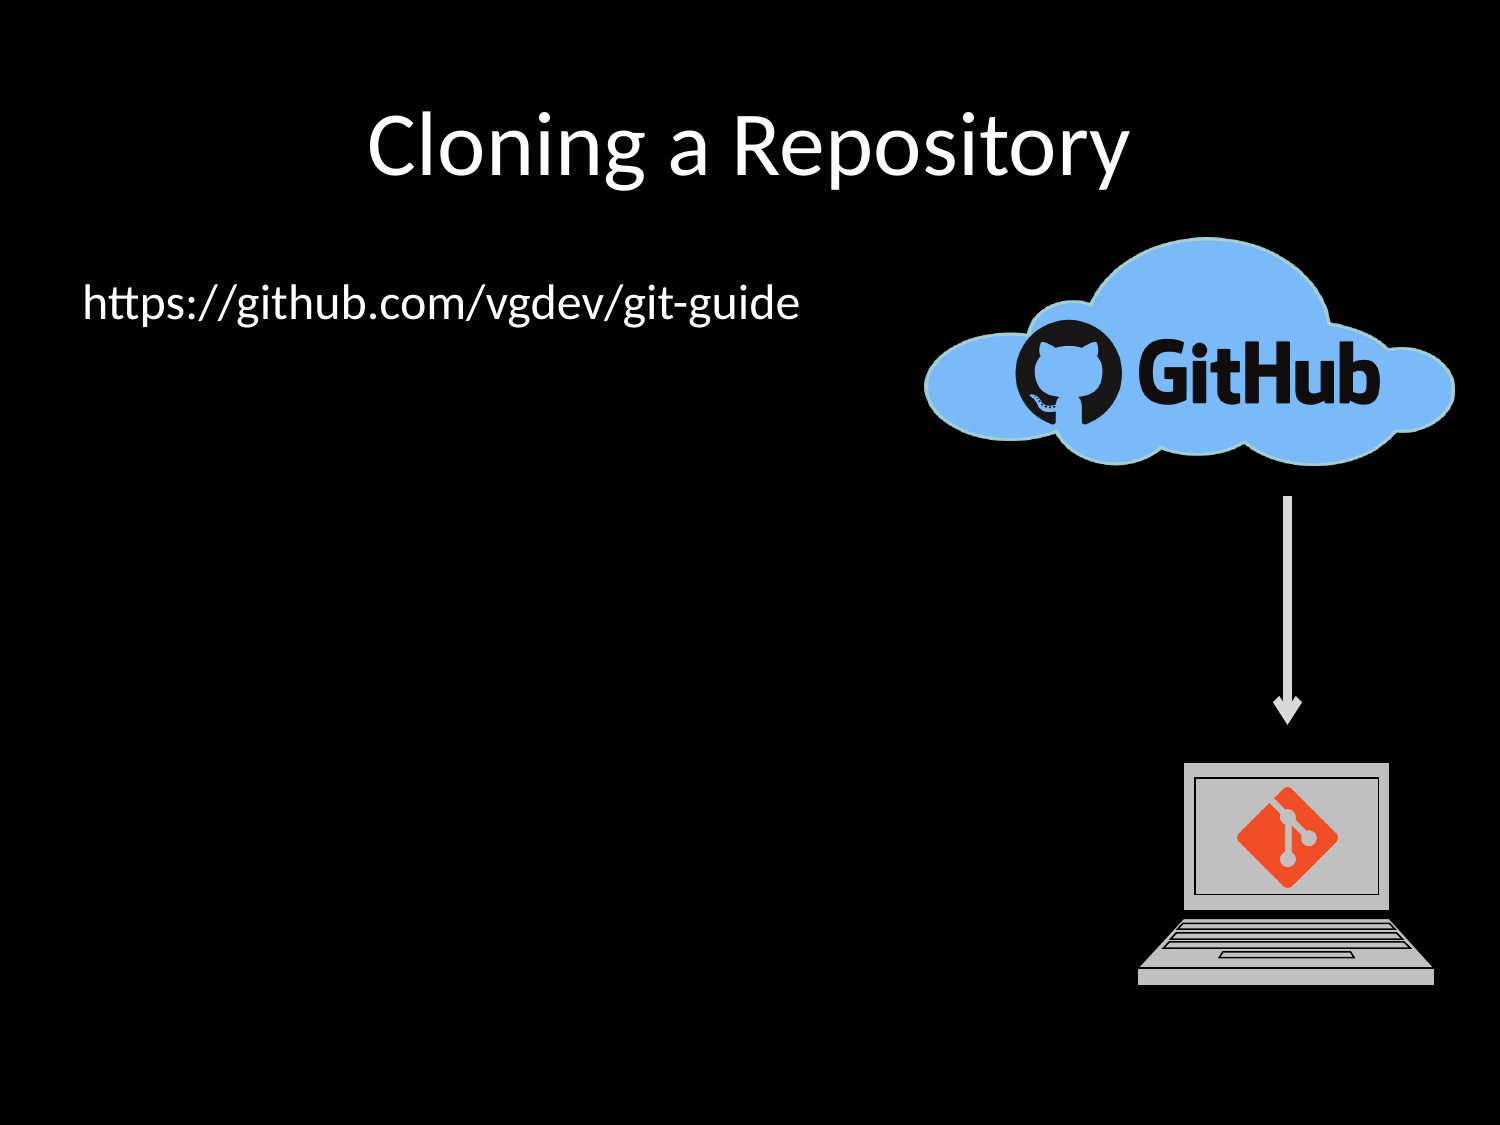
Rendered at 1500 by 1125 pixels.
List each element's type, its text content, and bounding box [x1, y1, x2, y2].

text_box https://github.com/vgdev/git-guide [67, 262, 816, 338]
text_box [1137, 762, 1435, 987]
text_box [924, 237, 1455, 466]
title Cloning a Repository [75, 45, 1425, 233]
